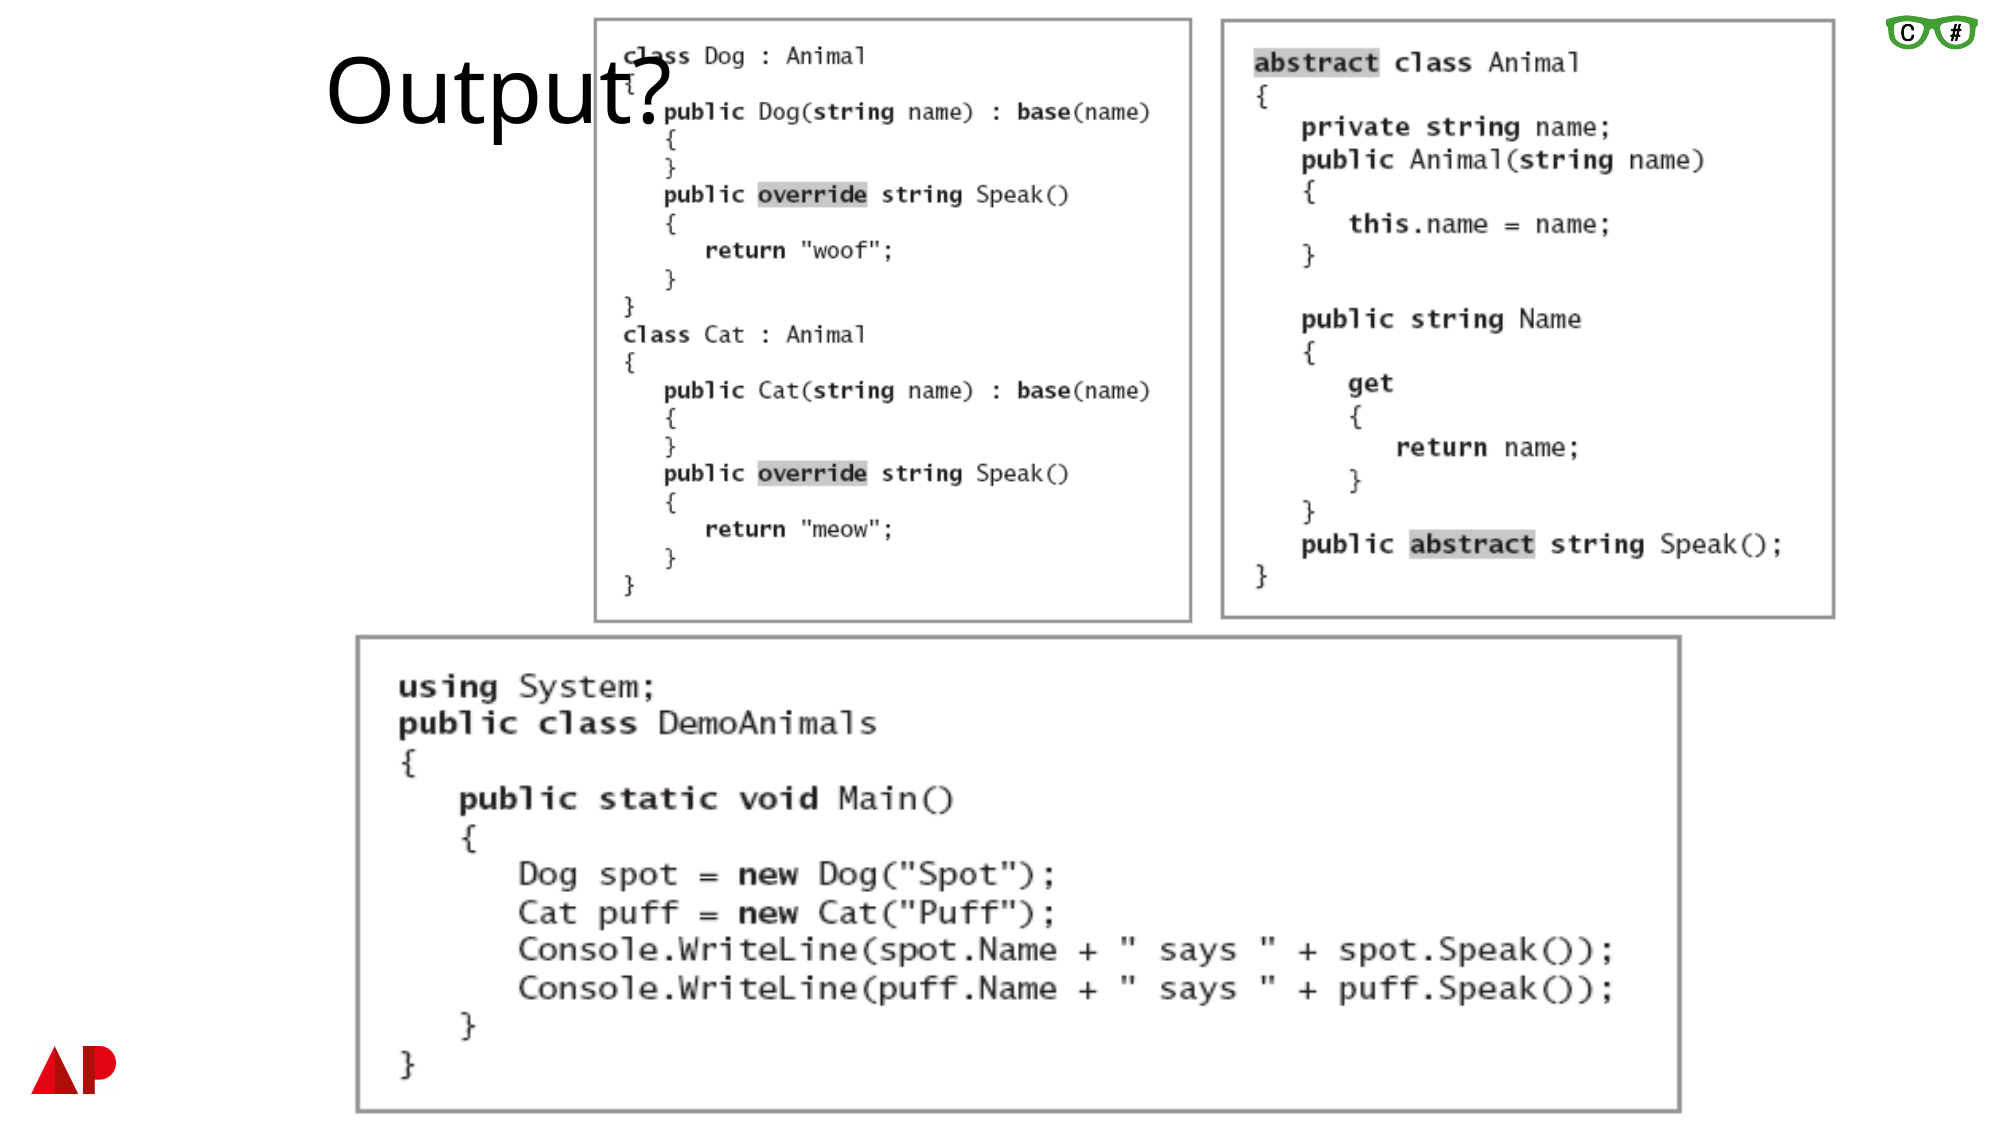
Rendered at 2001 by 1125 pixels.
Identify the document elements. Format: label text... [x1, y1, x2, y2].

picture [31, 1046, 116, 1094]
picture [335, 0, 1867, 1125]
title Output? [309, 0, 567, 188]
picture [1876, 0, 1985, 63]
